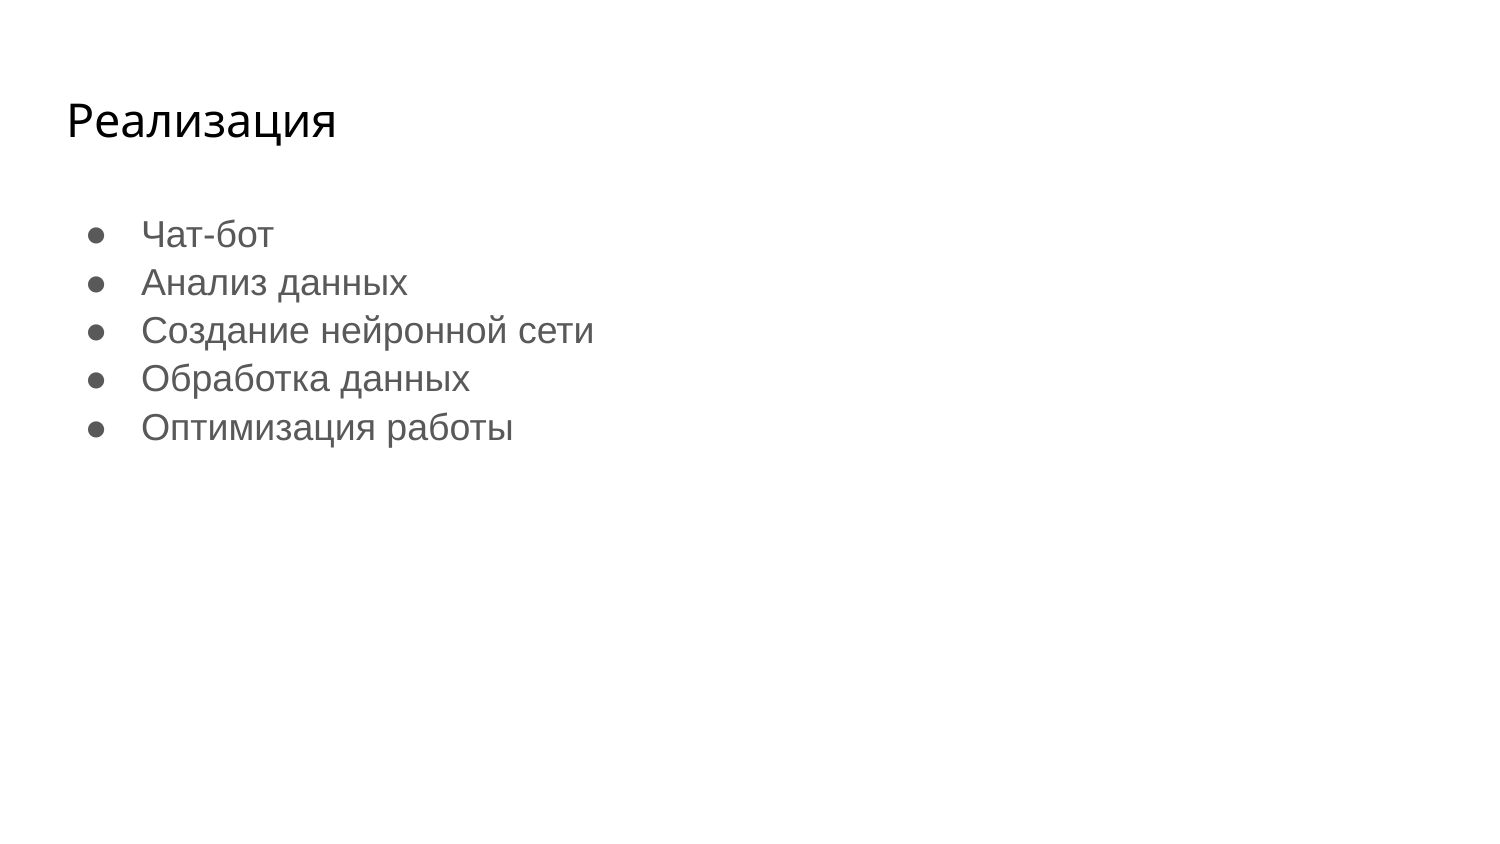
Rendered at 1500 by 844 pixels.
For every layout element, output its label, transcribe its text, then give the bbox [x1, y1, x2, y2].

title Реализация [51, 72, 1449, 167]
list Чат-бот Анализ данных Создание нейронной сети Обработка данных Оптимизация работы [51, 191, 1449, 753]
